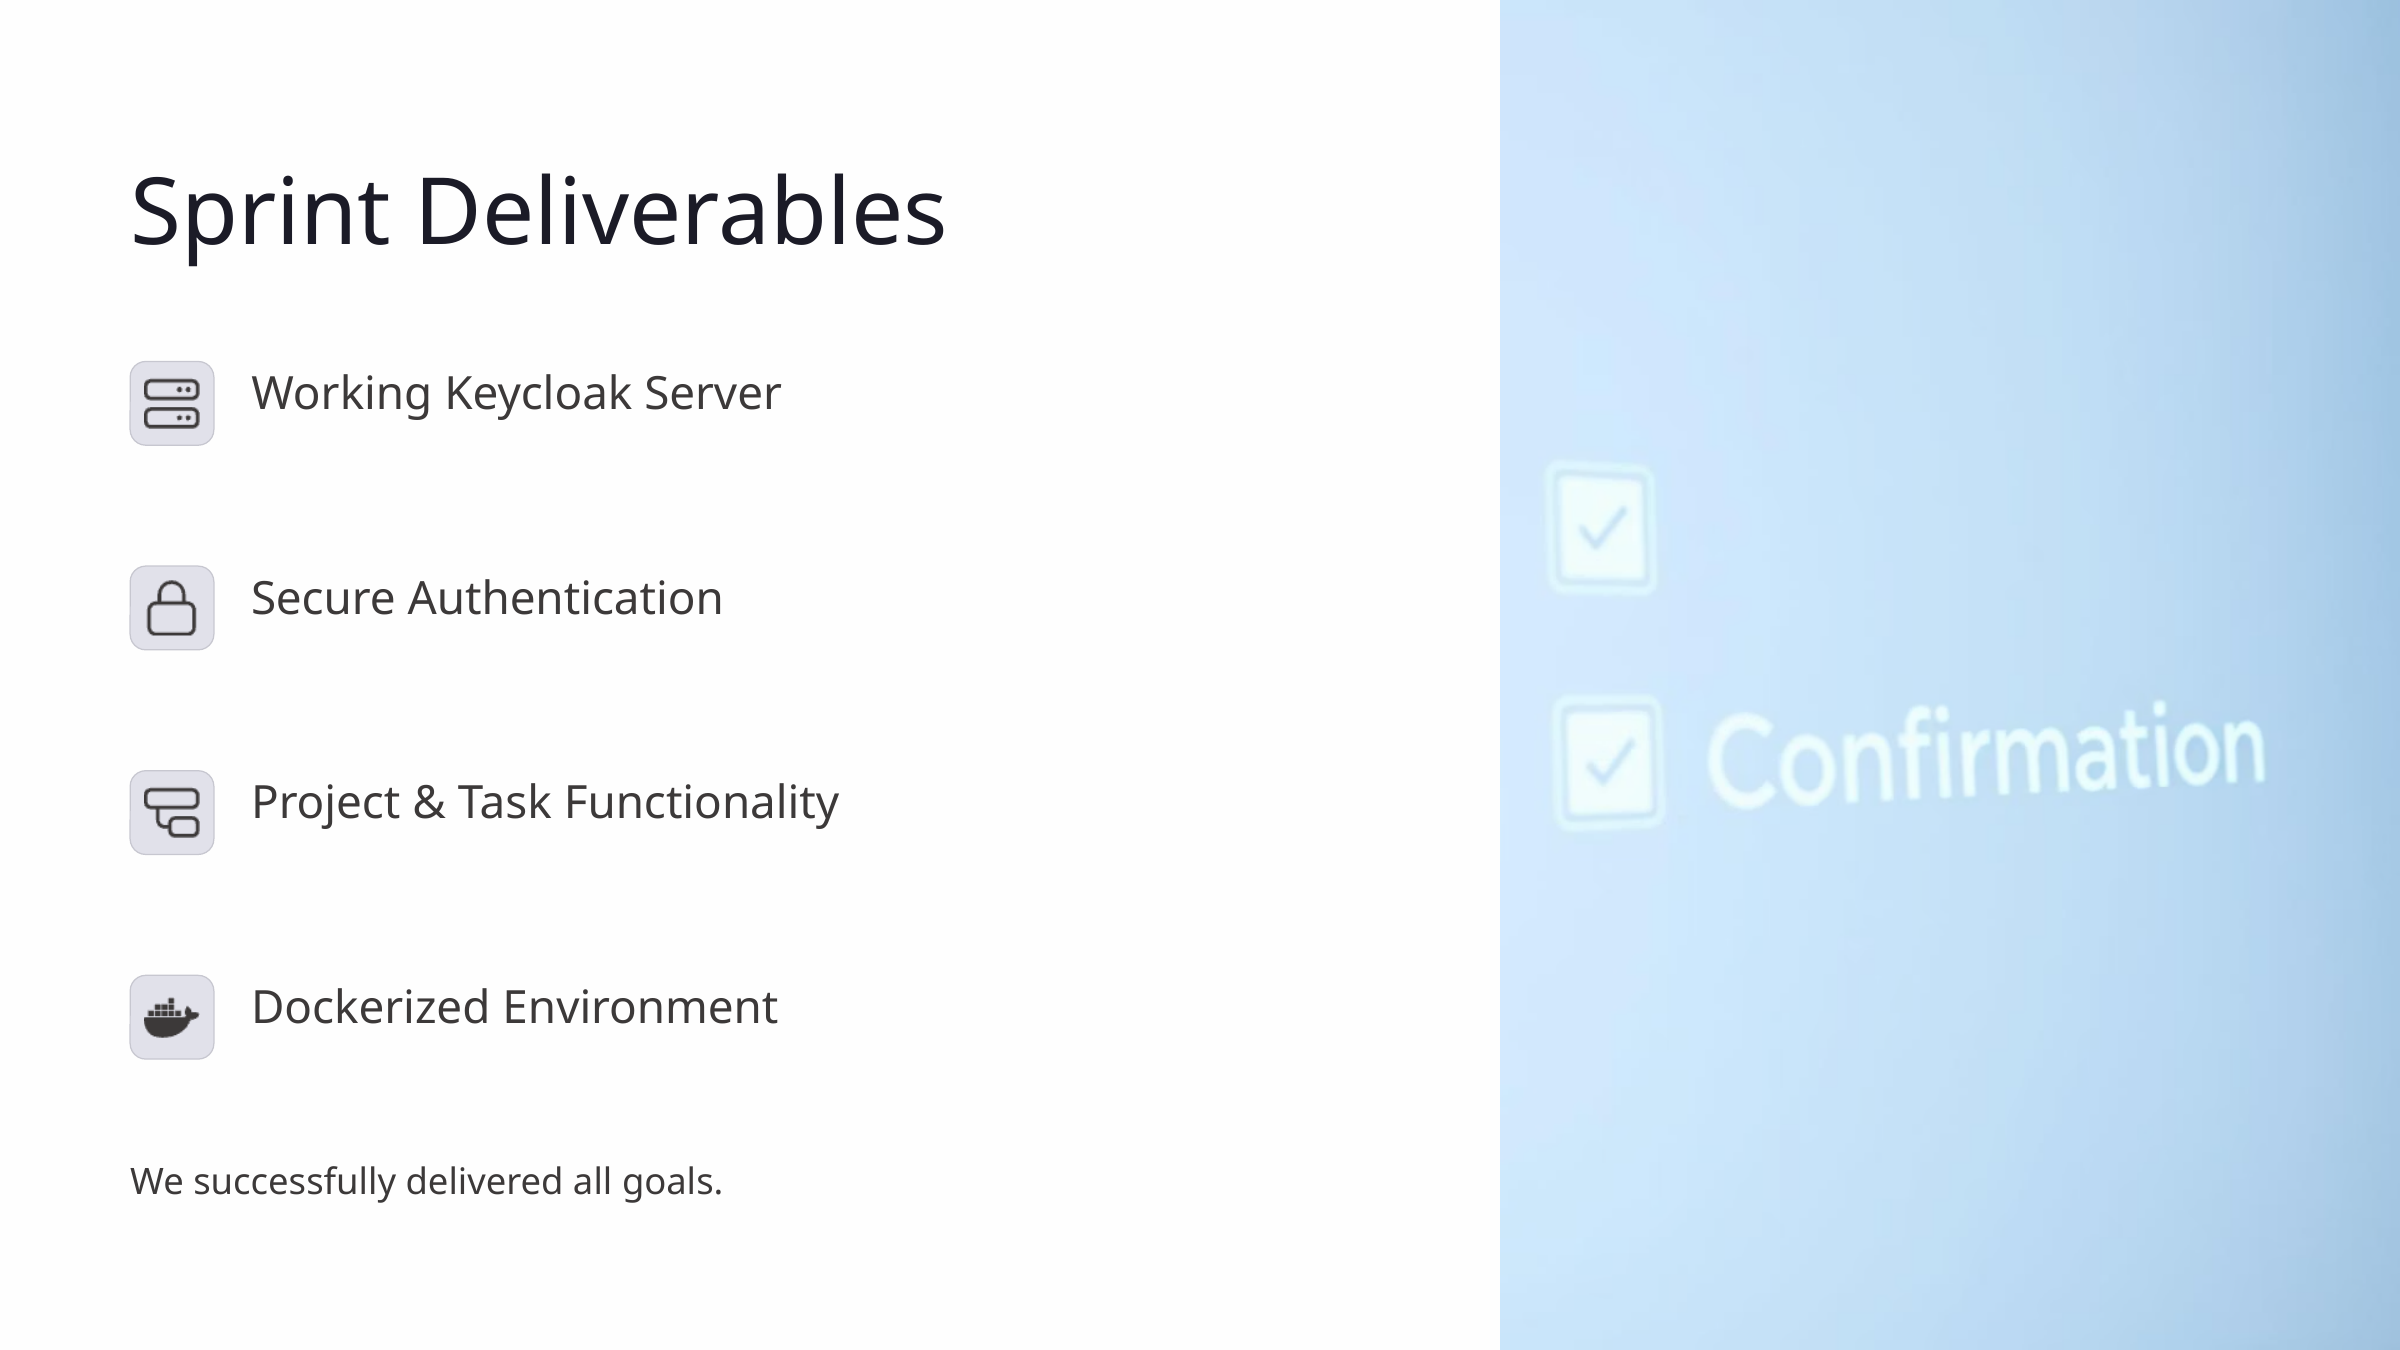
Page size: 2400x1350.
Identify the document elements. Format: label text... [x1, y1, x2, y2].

text_box Working Keycloak Server [251, 361, 790, 420]
text_box Dockerized Environment [251, 975, 778, 1034]
picture [144, 982, 200, 1053]
text_box Secure Authentication [251, 566, 726, 625]
picture [144, 777, 200, 848]
picture [144, 368, 200, 439]
text_box [130, 975, 214, 1060]
text_box Project & Task Functionality [251, 770, 839, 829]
text_box [130, 361, 214, 446]
text_box We successfully delivered all goals. [130, 1142, 1370, 1203]
picture [1499, 0, 2400, 1350]
text_box Sprint Deliverables [130, 147, 1061, 264]
picture [144, 573, 200, 643]
text_box [130, 770, 214, 855]
text_box [130, 566, 214, 650]
